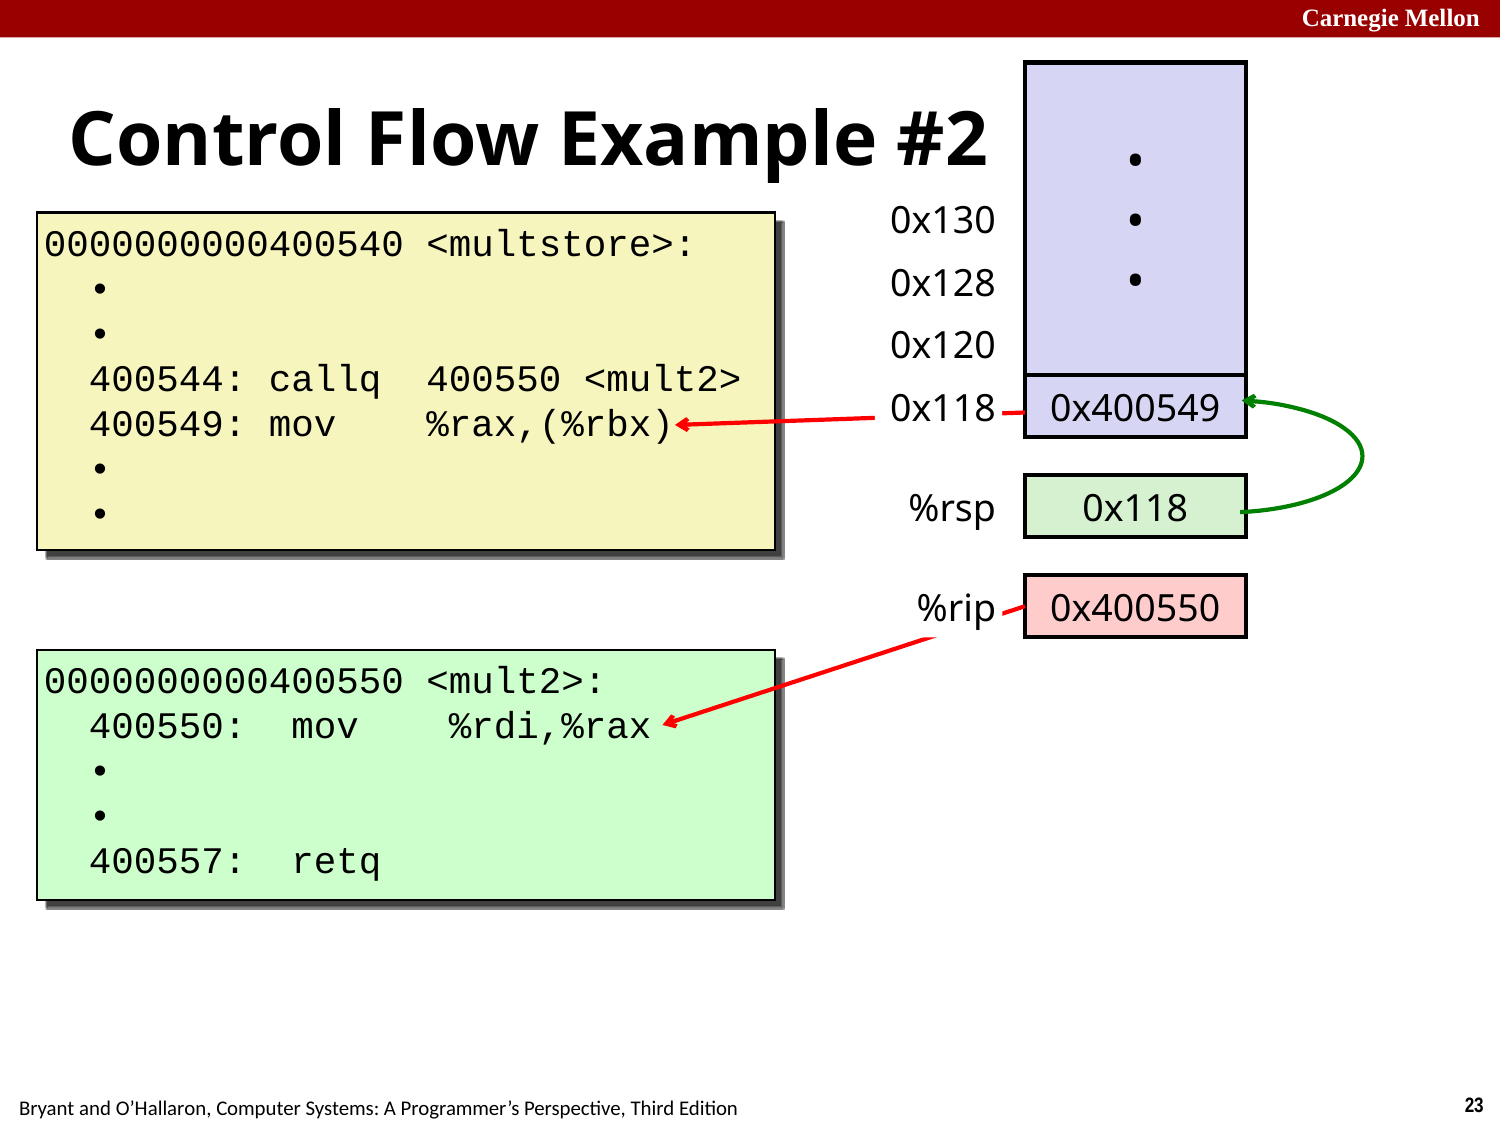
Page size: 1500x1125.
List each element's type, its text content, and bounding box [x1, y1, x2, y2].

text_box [674, 412, 869, 426]
text_box 0000000000400540 <multstore>: • • 400544: callq 400550 <mult2> 400549: mov %rax,(%rbx) • • [37, 212, 775, 550]
text_box 0x118 [1025, 474, 1246, 538]
text_box 0000000000400550 <mult2>: 400550: mov %rdi,%rax • • 400557: retq [37, 650, 775, 900]
text_box 0x400549 [1025, 375, 1246, 438]
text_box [662, 605, 1026, 726]
text_box 0x400550 [1025, 574, 1246, 638]
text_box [1007, 412, 1026, 426]
text_box • • • [1025, 62, 1246, 375]
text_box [874, 187, 1003, 638]
text_box [1224, 394, 1363, 513]
title Control Flow Example #2 [62, 41, 1438, 230]
